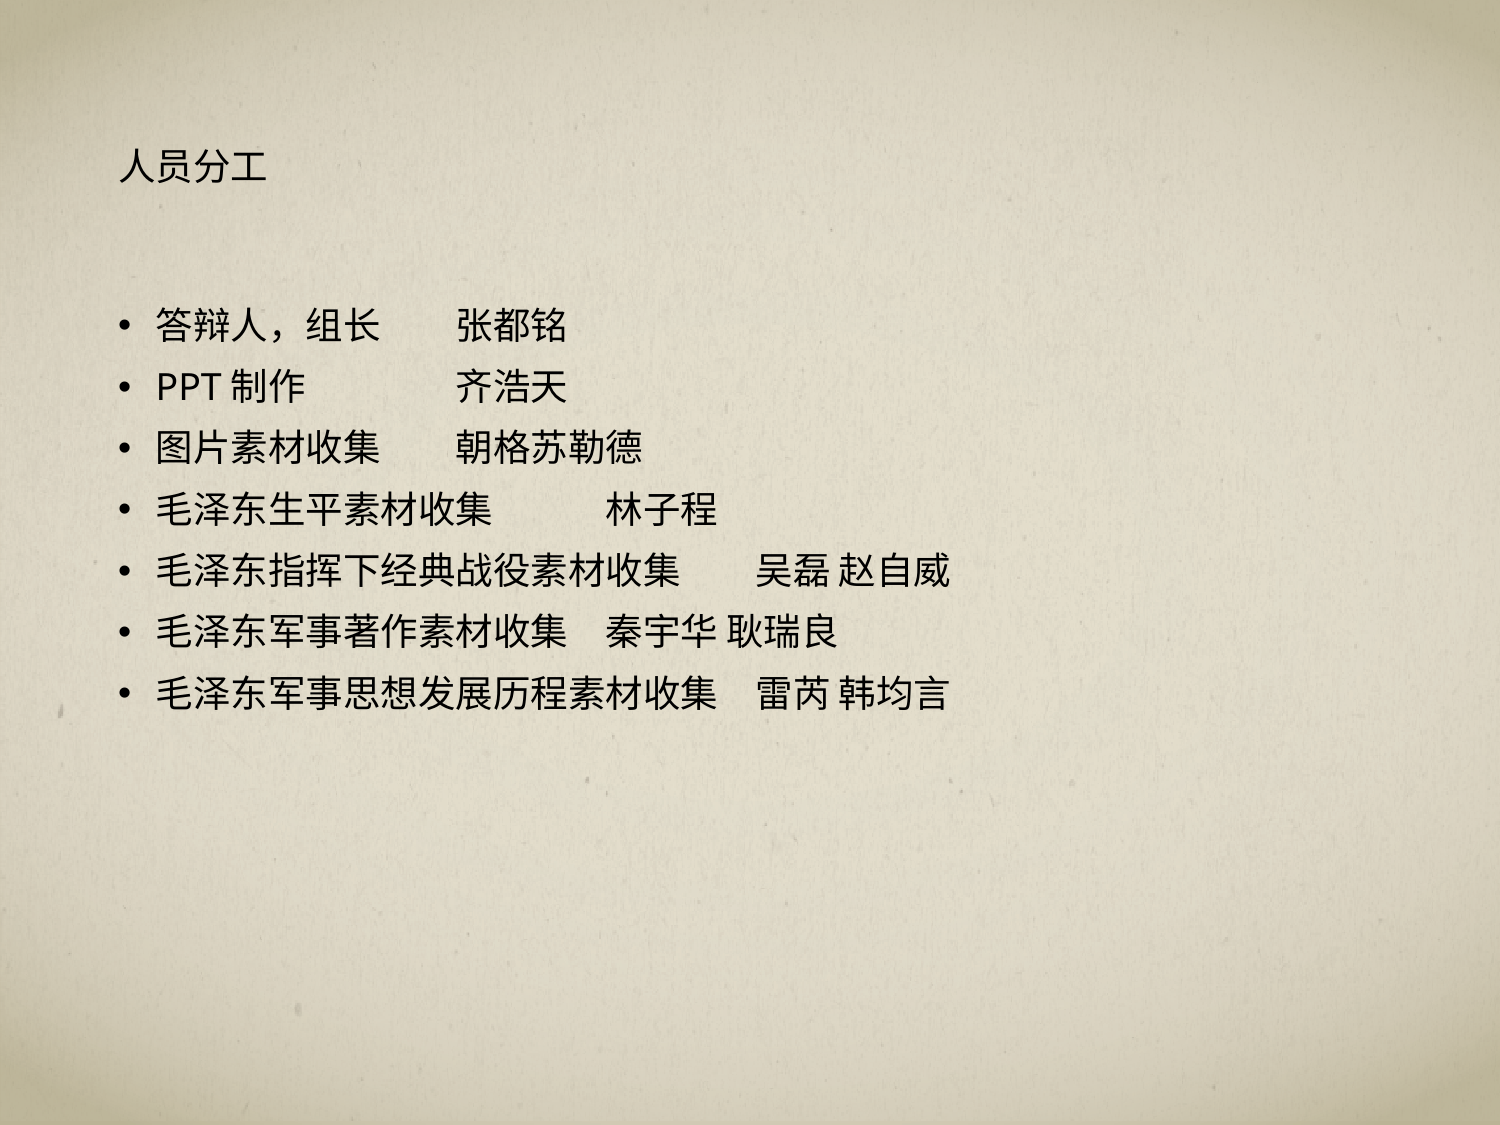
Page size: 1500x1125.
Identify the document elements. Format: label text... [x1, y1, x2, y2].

picture [0, 0, 1500, 1125]
title 人员分工 [103, 59, 1397, 278]
list 答辩人，组长 张都铭 PPT制作 齐浩天 图片素材收集 朝格苏勒德 毛泽东生平素材收集 林子程 毛泽东指挥下经典战役素材收集 吴磊 赵自威 毛泽东军事著作素材收集 秦宇华 耿瑞良 毛泽东军事思想发展历程素材收集 雷芮 韩均言 [103, 299, 1397, 1014]
